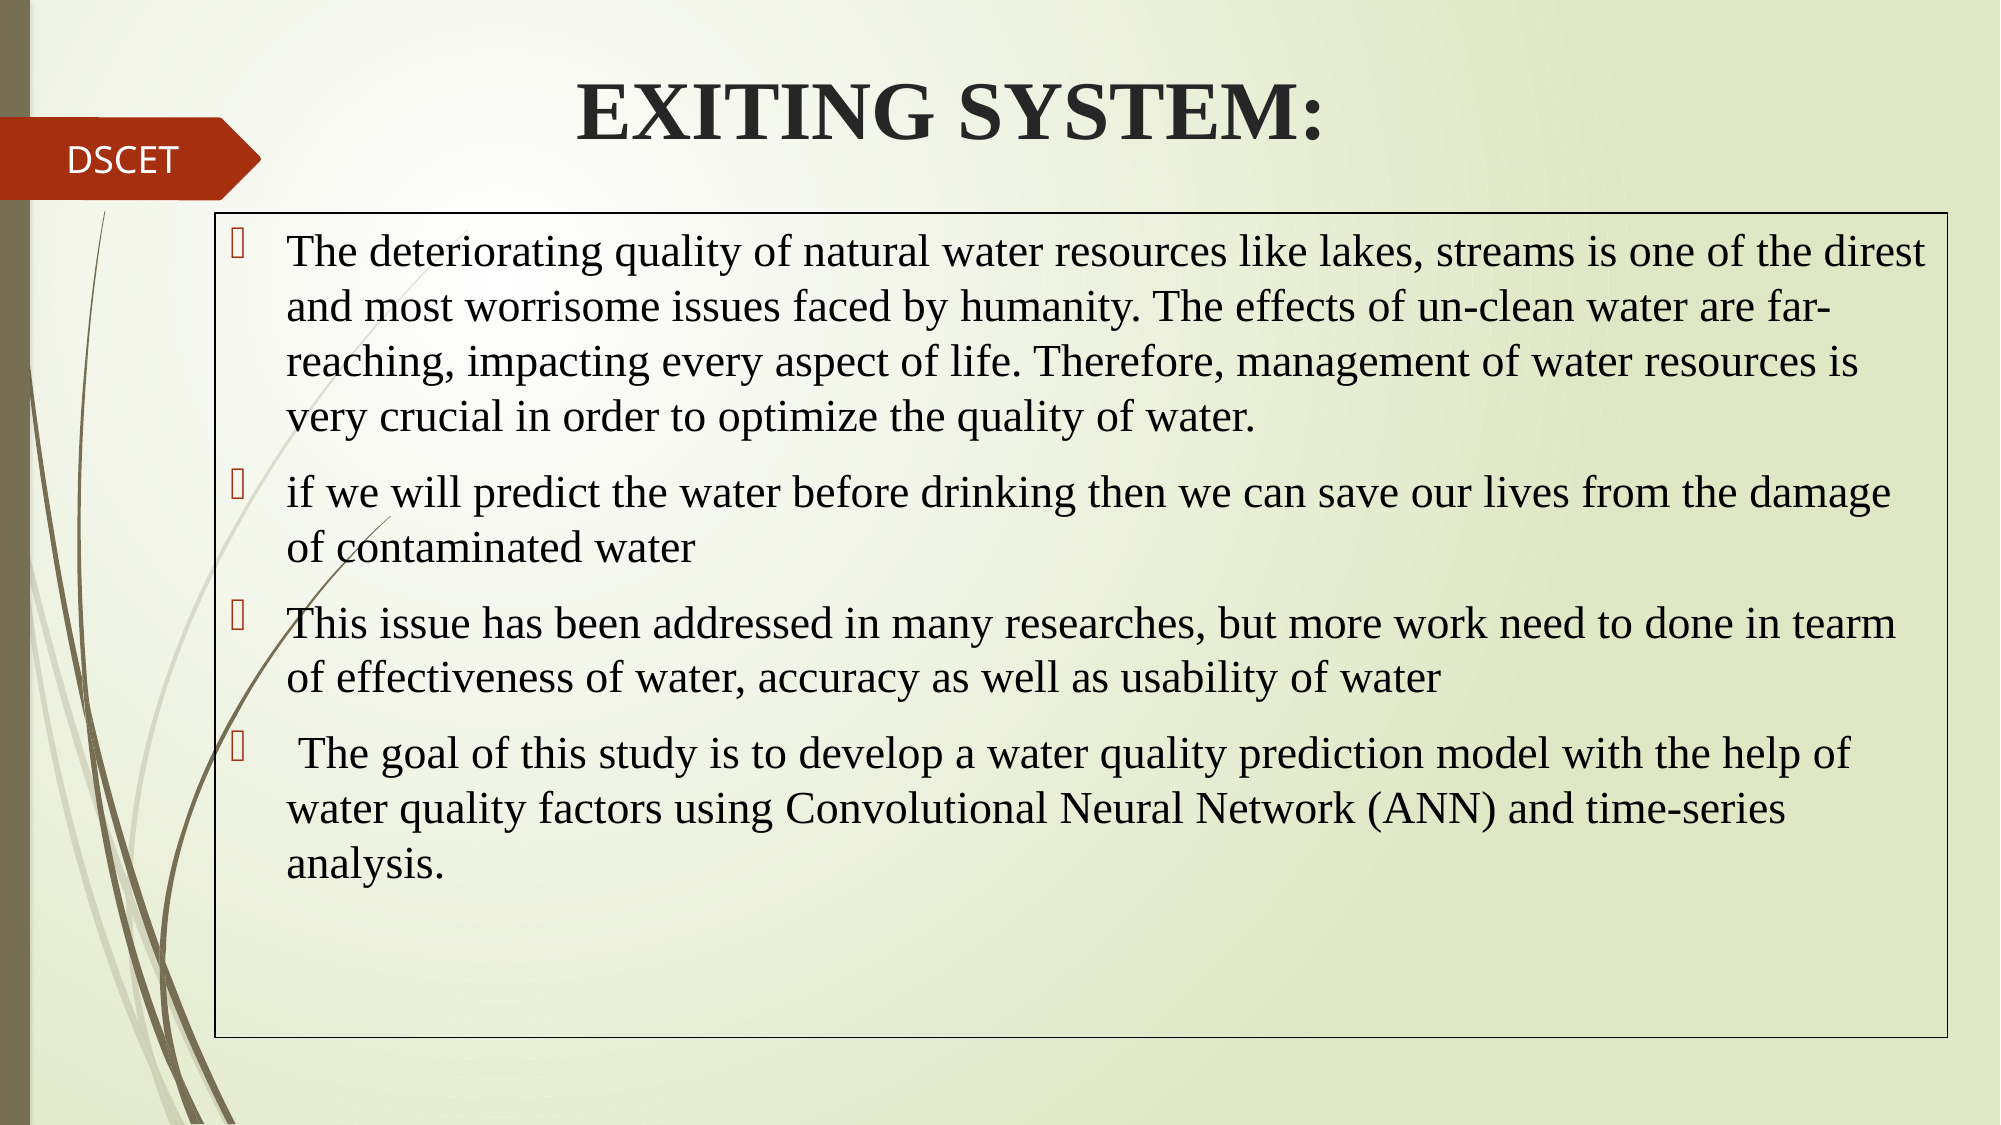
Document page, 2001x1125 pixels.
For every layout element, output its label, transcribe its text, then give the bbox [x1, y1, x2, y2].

list The deteriorating quality of natural water resources like lakes, streams is one of the direst and most worrisome issues faced by humanity. The effects of un-clean water are far-reaching, impacting every aspect of life. Therefore, management of water resources is very crucial in order to optimize the quality of water. if we will predict the water before drinking then we can save our lives from the damage of contaminated water This issue has been addressed in many researches, but more work need to done in tearm of effectiveness of water, accuracy as well as usability of water The goal of this study is to develop a water quality prediction model with the help of water quality factors using Convolutional Neural Network (ANN) and time-series analysis. [215, 213, 1948, 1038]
text_box DSCET [23, 134, 223, 182]
title EXITING SYSTEM: [89, 0, 1815, 180]
